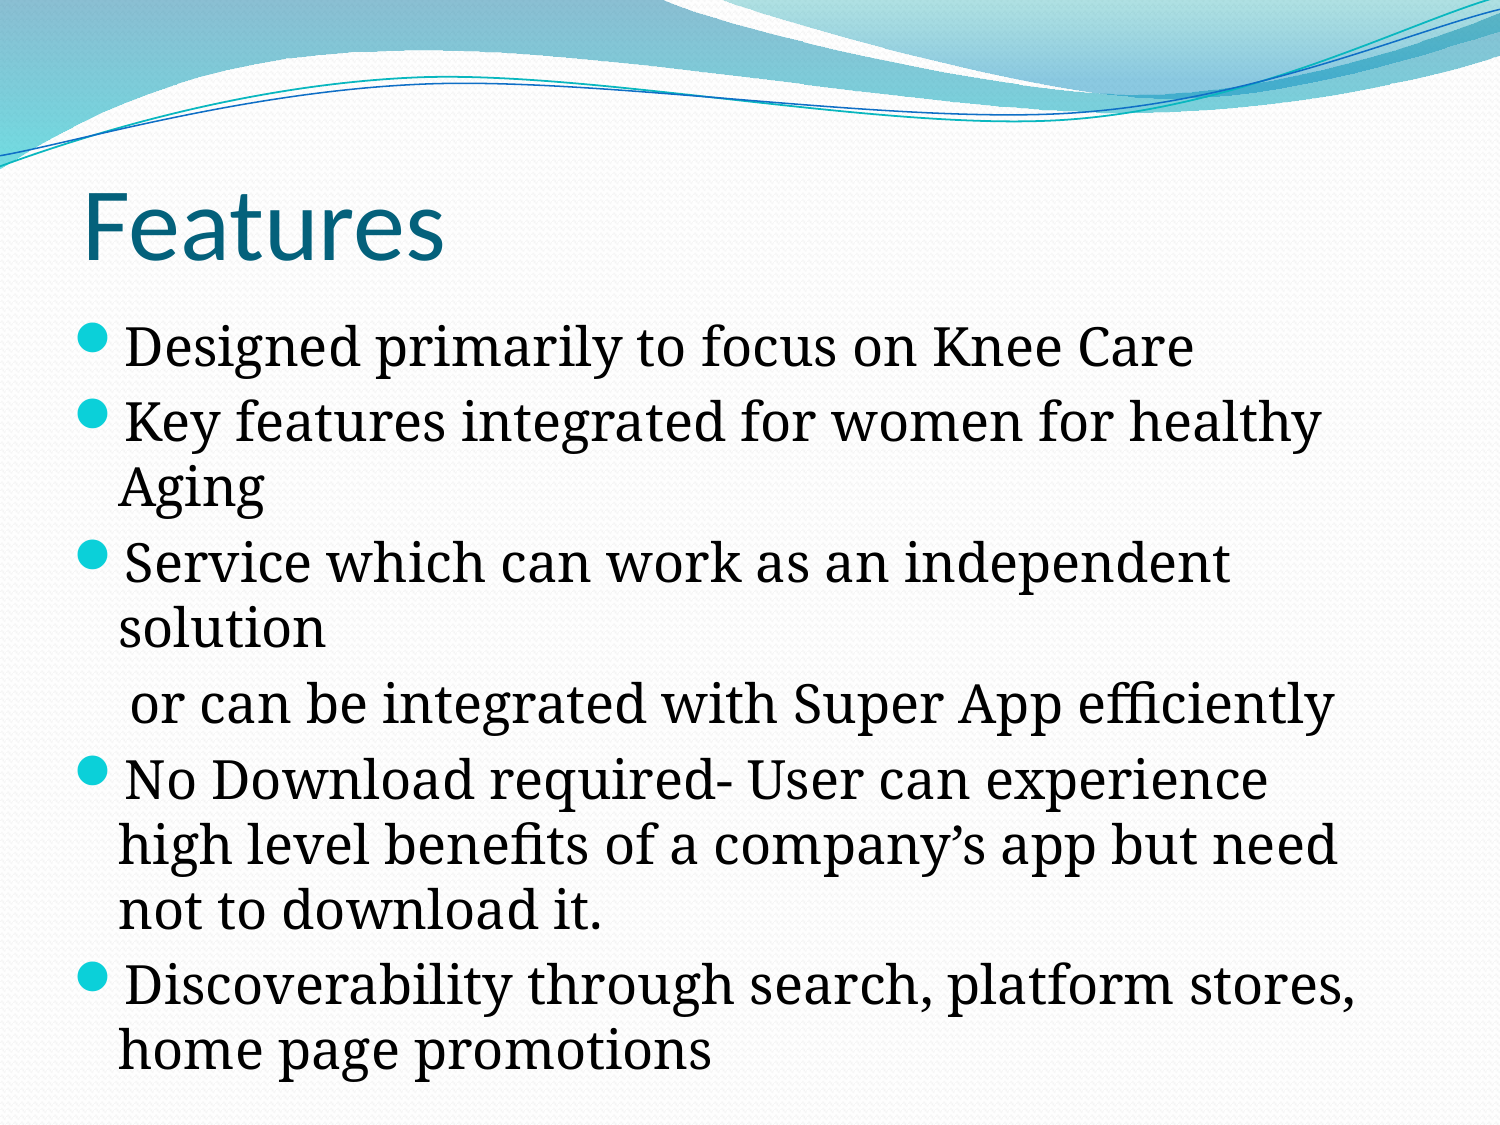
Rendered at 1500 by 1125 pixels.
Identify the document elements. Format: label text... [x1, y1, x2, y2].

title Features [82, 93, 1432, 282]
list Designed primarily to focus on Knee Care Key features integrated for women for healthy Aging Service which can work as an independent solution or can be integrated with Super App efficiently No Download required- User can experience high level benefits of a company’s app but need not to download it. Discoverability through search, platform stores, home page promotions [58, 304, 1409, 1025]
